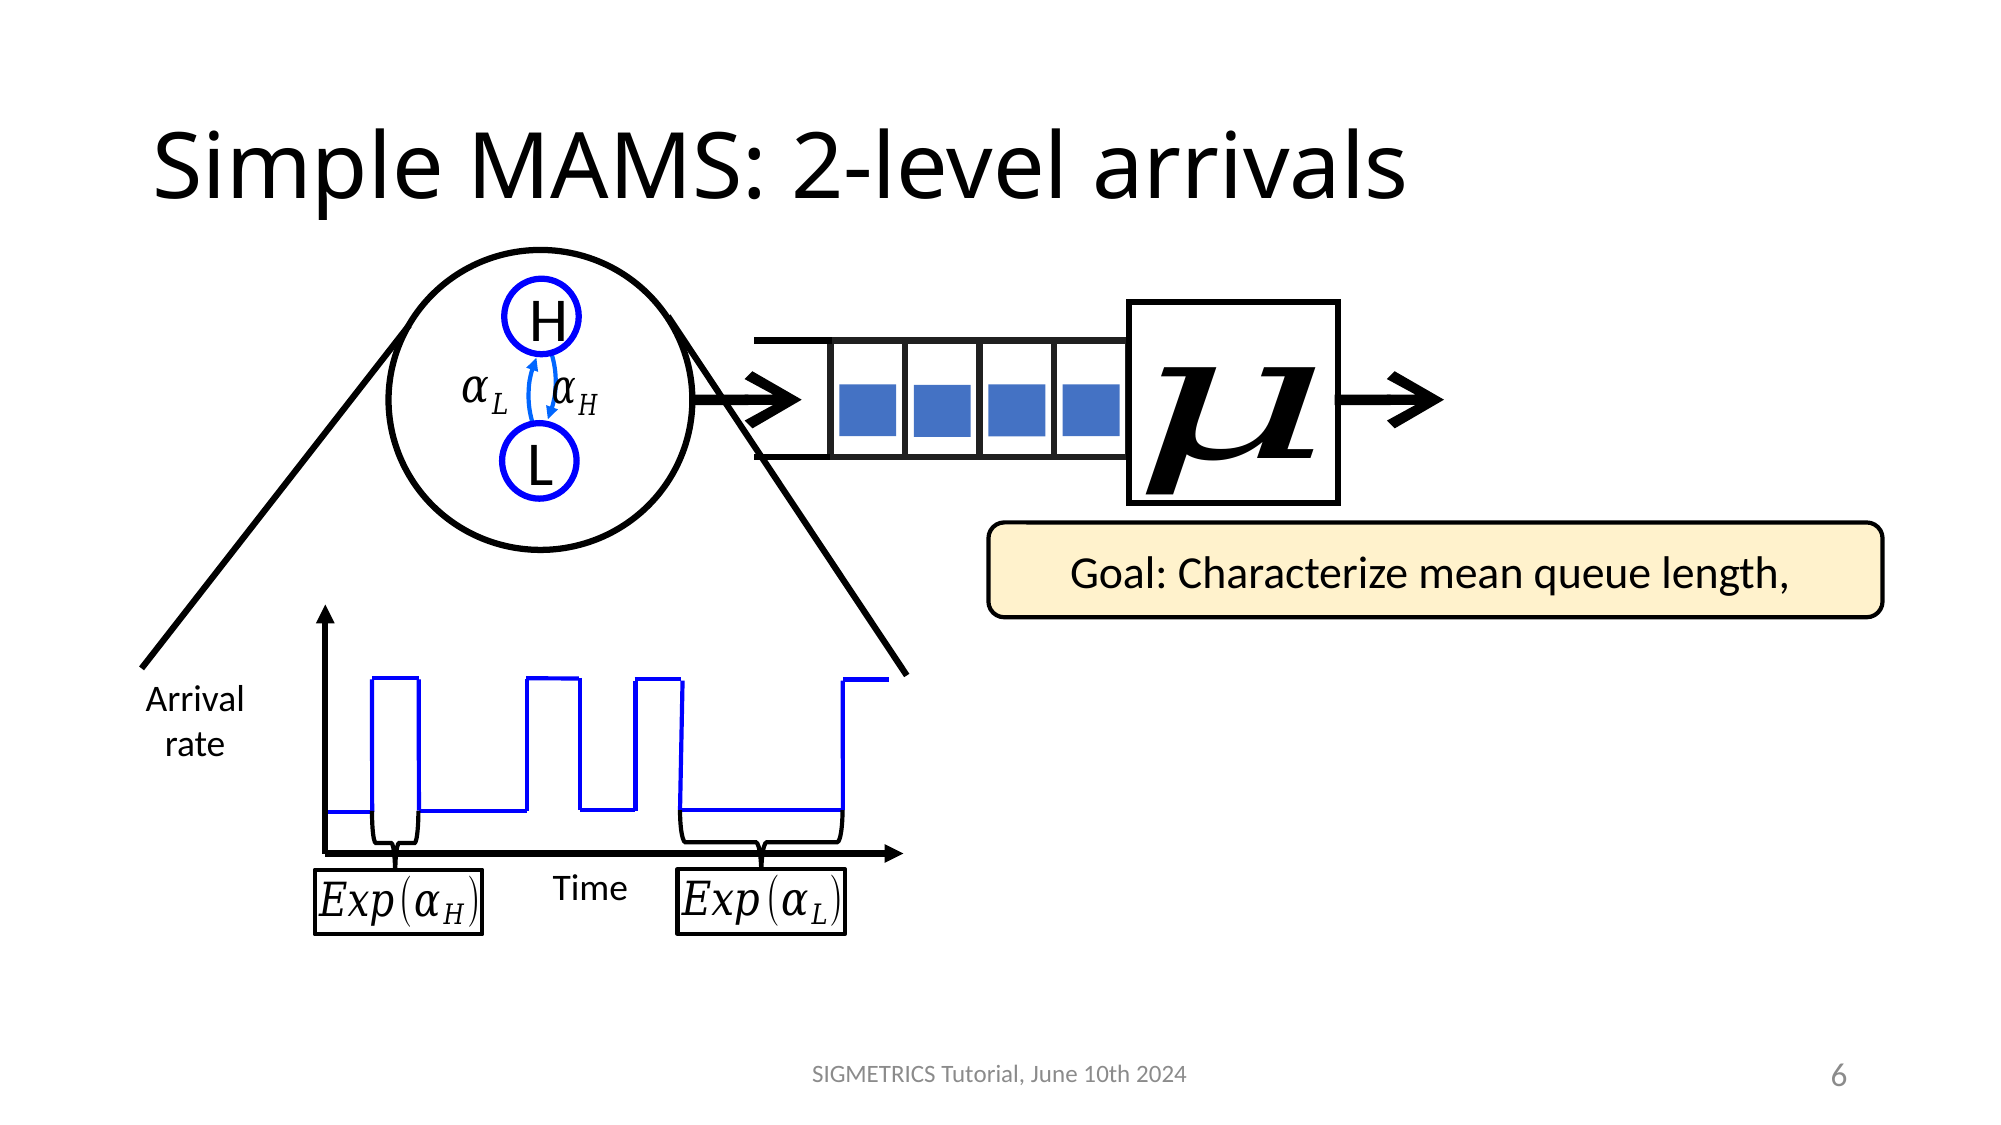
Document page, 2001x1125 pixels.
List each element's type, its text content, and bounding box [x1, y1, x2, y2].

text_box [679, 810, 843, 932]
slide_number 6 [1412, 1042, 1863, 1103]
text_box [364, 247, 1444, 550]
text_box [461, 360, 600, 422]
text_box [128, 316, 907, 917]
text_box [316, 810, 481, 933]
title Simple MAMS: 2-level arrivals [137, 59, 1911, 278]
footer SIGMETRICS Tutorial, June 10th 2024 [662, 1042, 1338, 1103]
